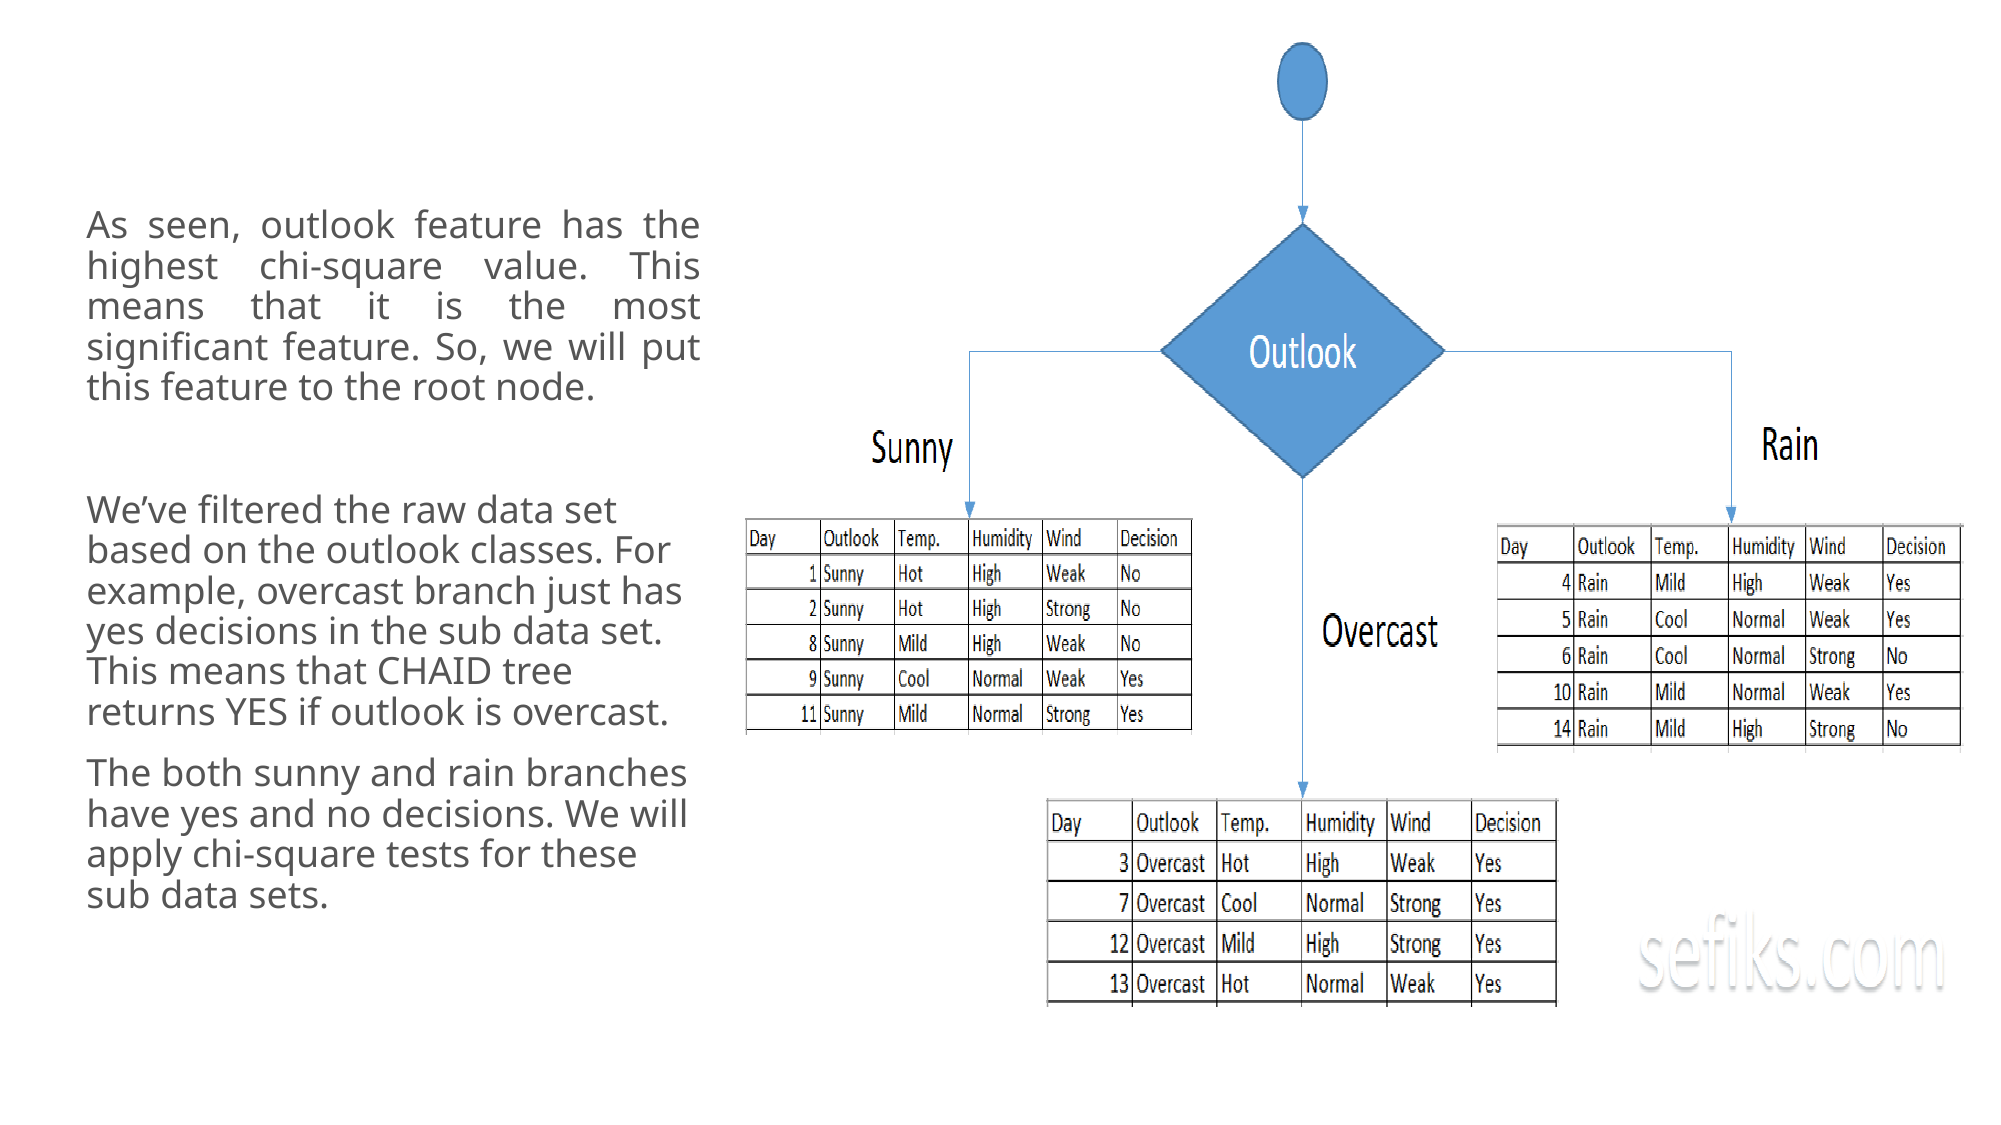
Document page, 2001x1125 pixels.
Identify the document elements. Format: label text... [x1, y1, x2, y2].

list As seen, outlook feature has the highest chi-square value. This means that it is the most significant feature. So, we will put this feature to the root node. We’ve filtered the raw data set based on the outlook classes. For example, overcast branch just has yes decisions in the sub data set. This means that CHAID tree returns YES if outlook is overcast. The both sunny and rain branches have yes and no decisions. We will apply chi-square tests for these sub data sets. [71, 199, 717, 1071]
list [738, 15, 1985, 1057]
